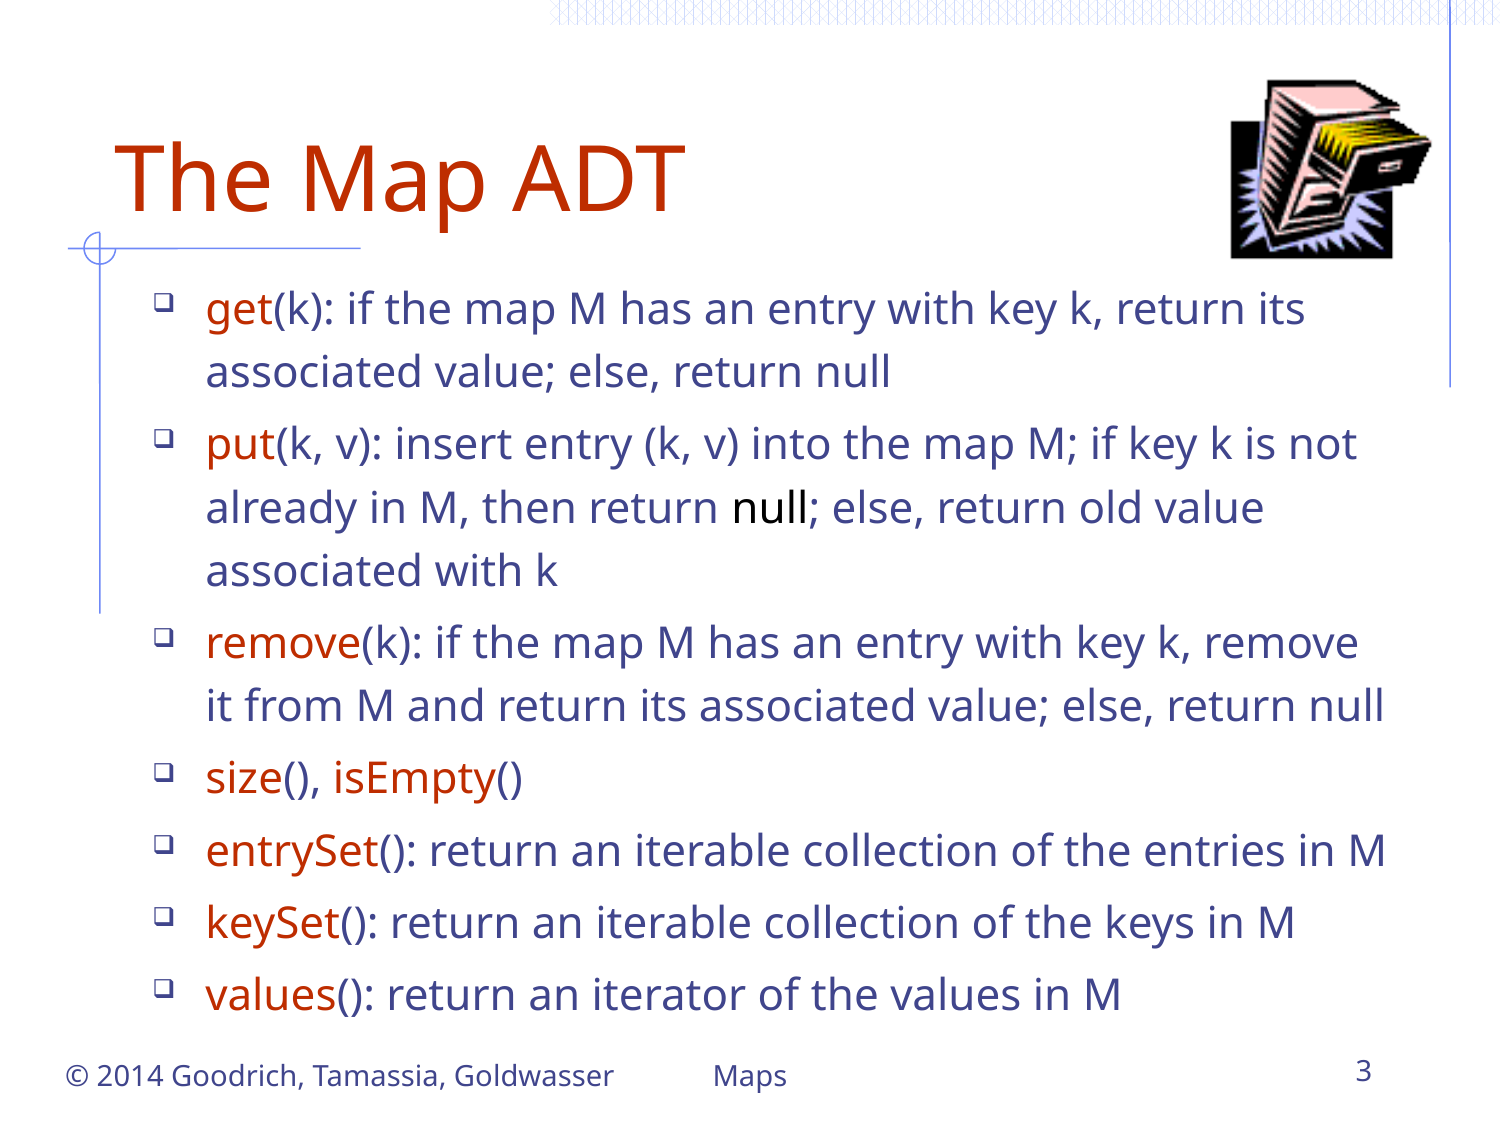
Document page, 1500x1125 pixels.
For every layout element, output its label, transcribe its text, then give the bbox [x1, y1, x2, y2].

slide_number 3 [1074, 1050, 1388, 1101]
footer Maps [676, 1050, 988, 1101]
list get(k): if the map M has an entry with key k, return its associated value; else, return null put(k, v): insert entry (k, v) into the map M; if key k is not already in M, then return null; else, return old value associated with k remove(k): if the map M has an entry with key k, remove it from M and return its associated value; else, return null size(), isEmpty() entrySet(): return an iterable collection of the entries in M keySet(): return an iterable collection of the keys in M values(): return an iterator of the values in M [137, 262, 1413, 1050]
slide_number © 2014 Goodrich, Tamassia, Goldwasser [49, 1024, 676, 1101]
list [1212, 49, 1454, 291]
title The Map ADT [99, 50, 1210, 238]
